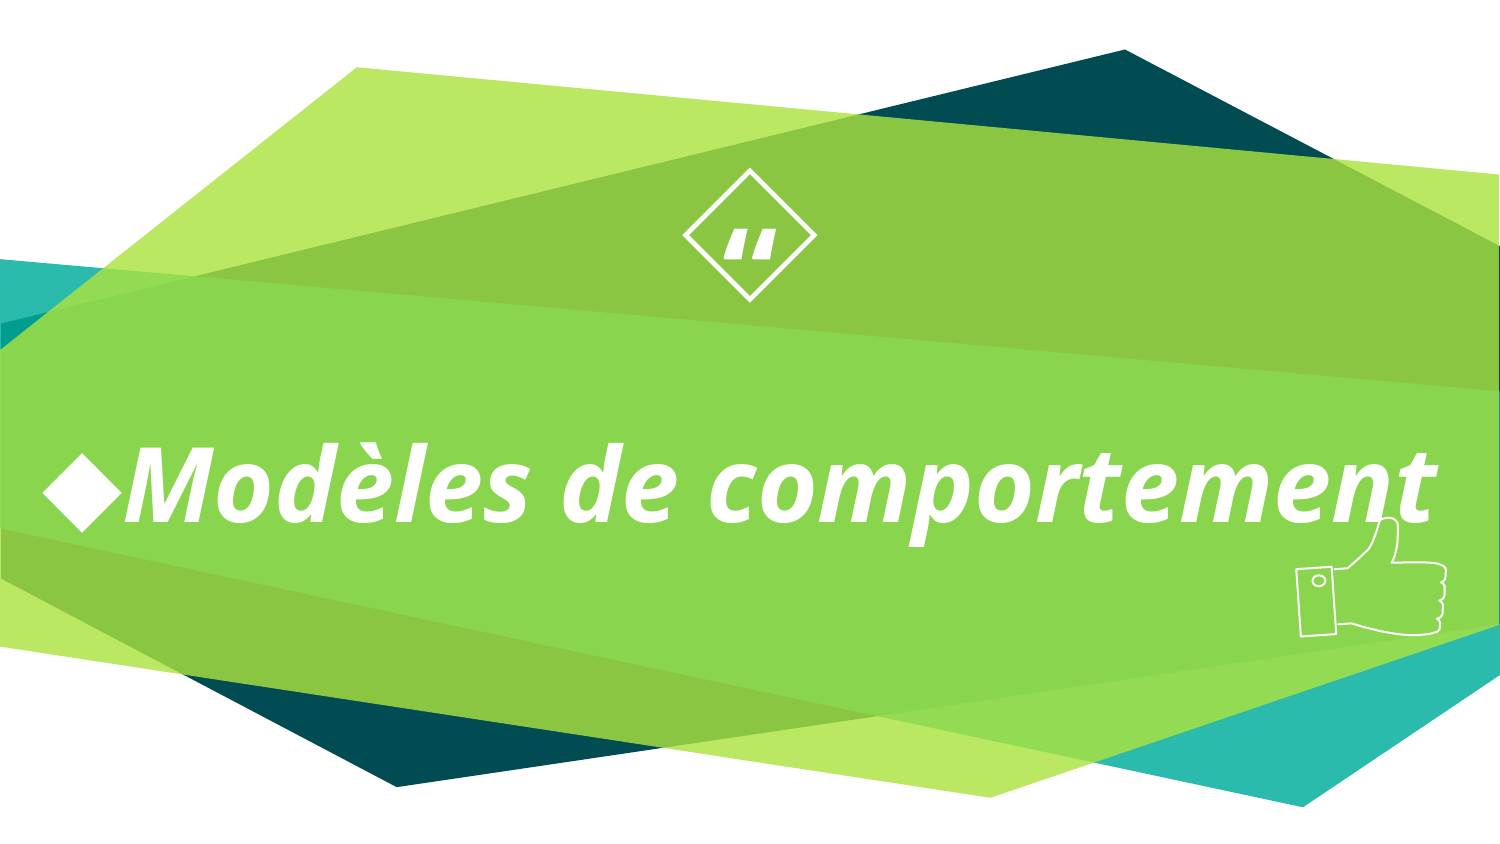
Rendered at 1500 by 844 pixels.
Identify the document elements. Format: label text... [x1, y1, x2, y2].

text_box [1296, 518, 1447, 639]
list Modèles de comportement [0, 359, 1469, 602]
